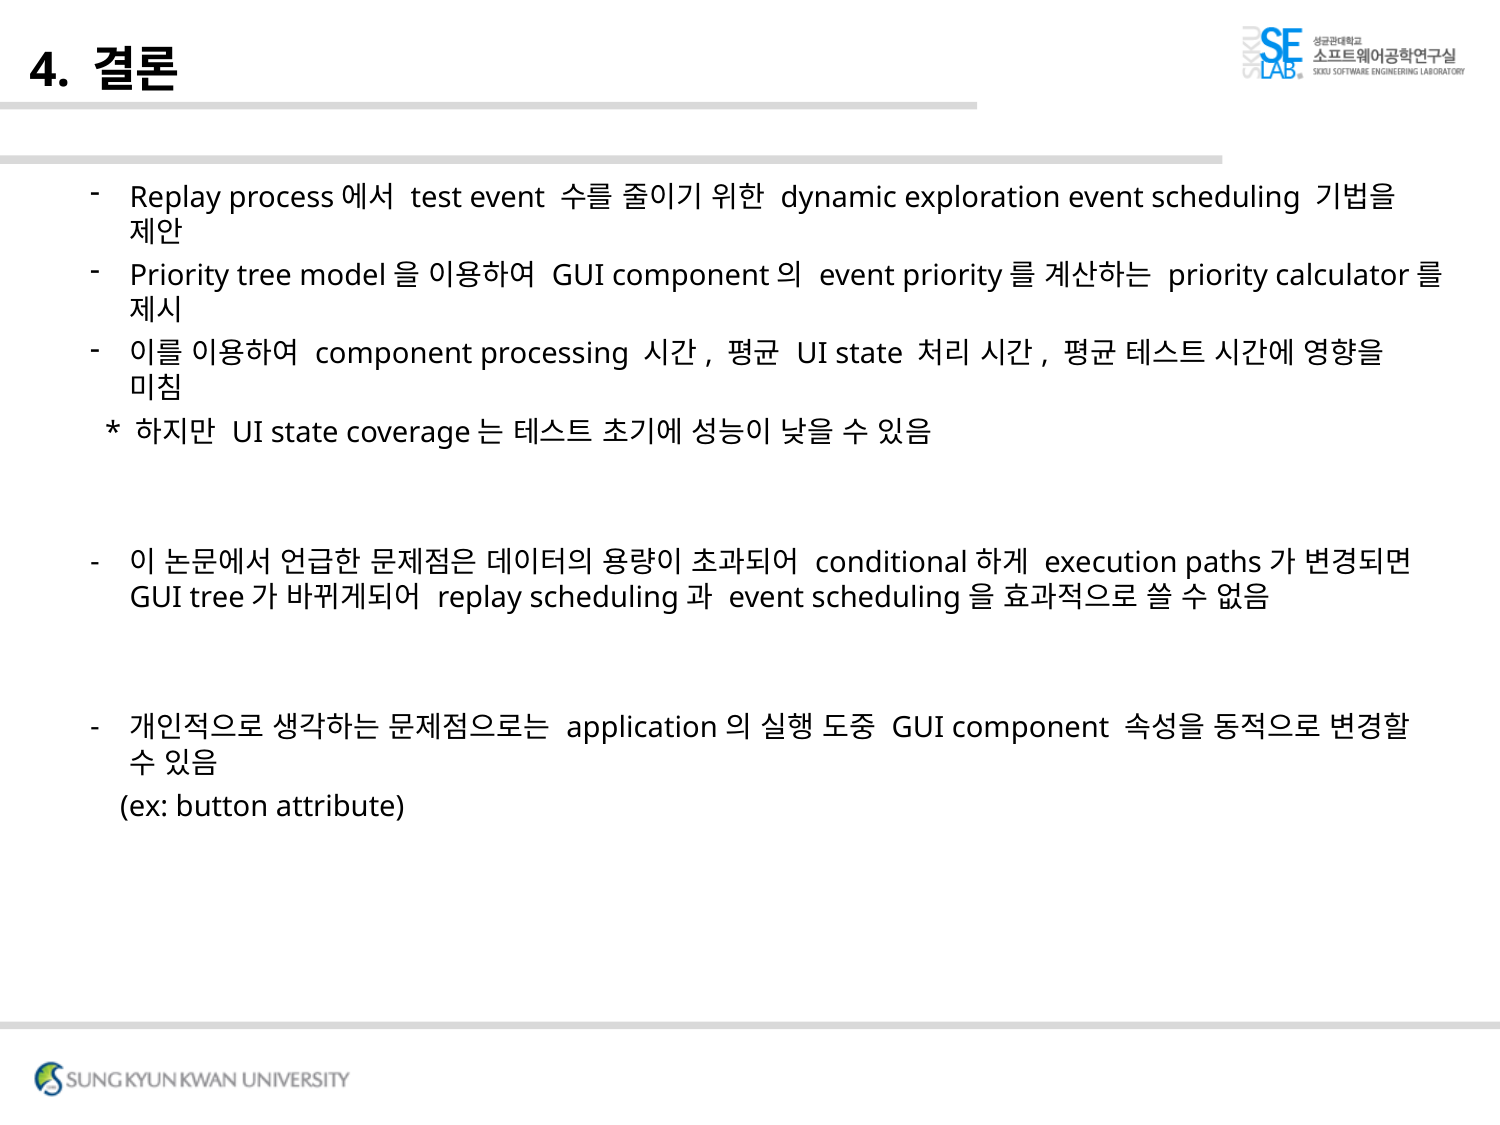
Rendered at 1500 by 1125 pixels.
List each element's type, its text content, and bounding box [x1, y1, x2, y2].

text_box Replay process에서 test event 수를 줄이기 위한 dynamic exploration event scheduling 기법을 제안 Priority tree model을 이용하여 GUI component의 event priority를 계산하는 priority calculator를 제시 이를 이용하여 component processing 시간, 평균 UI state 처리 시간, 평균 테스트 시간에 영향을 미침 * 하지만 UI state coverage는 테스트 초기에 성능이 낮을 수 있음 이 논문에서 언급한 문제점은 데이터의 용량이 초과되어 conditional하게 execution paths가 변경되면 GUI tree가 바뀌게되어 replay scheduling과 event scheduling을 효과적으로 쓸 수 없음 개인적으로 생각하는 문제점으로는 application의 실행 도중 GUI component 속성을 동적으로 변경할 수 있음 (ex: button attribute) [47, 170, 1453, 1022]
picture [17, 1046, 366, 1110]
title 4. 결론 [21, 30, 1412, 104]
picture [1168, 0, 1500, 134]
